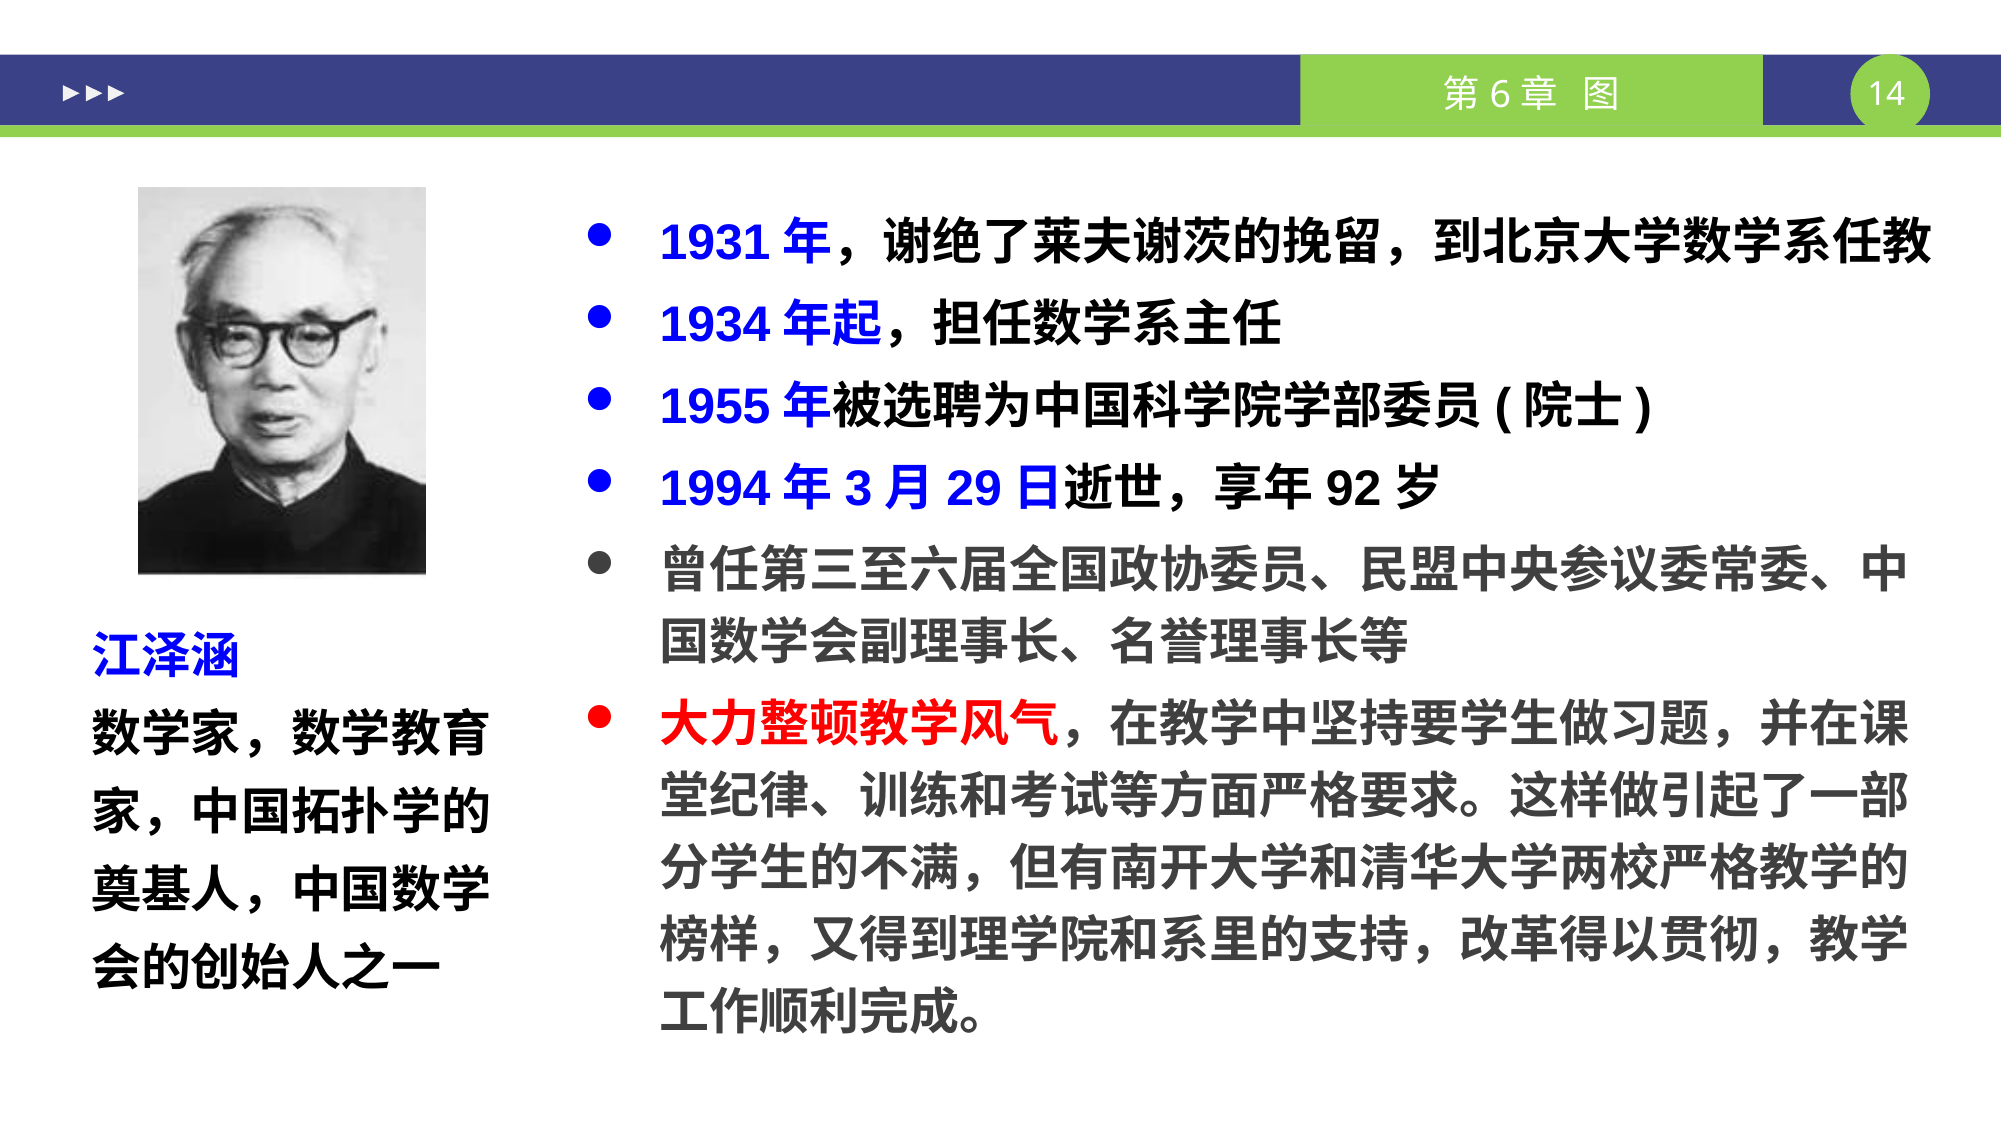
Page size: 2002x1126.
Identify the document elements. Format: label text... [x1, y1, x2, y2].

picture [138, 187, 426, 579]
list 1931年，谢绝了莱夫谢茨的挽留，到北京大学数学系任教 1934年起，担任数学系主任 1955年被选聘为中国科学院学部委员(院士) 1994年3月29日逝世，享年92岁 曾任第三至六届全国政协委员、民盟中央参议委常委、中国数学会副理事长、名誉理事长等 大力整顿教学风气，在教学中坚持要学生做习题，并在课堂纪律、训练和考试等方面严格要求。这样做引起了一部分学生的不满，但有南开大学和清华大学两校严格教学的榜样，又得到理学院和系里的支持，改革得以贯彻，教学工作顺利完成。 [564, 187, 1963, 1101]
text_box 江泽涵 数学家，数学教育家，中国拓扑学的奠基人，中国数学会的创始人之一 [76, 598, 538, 1003]
